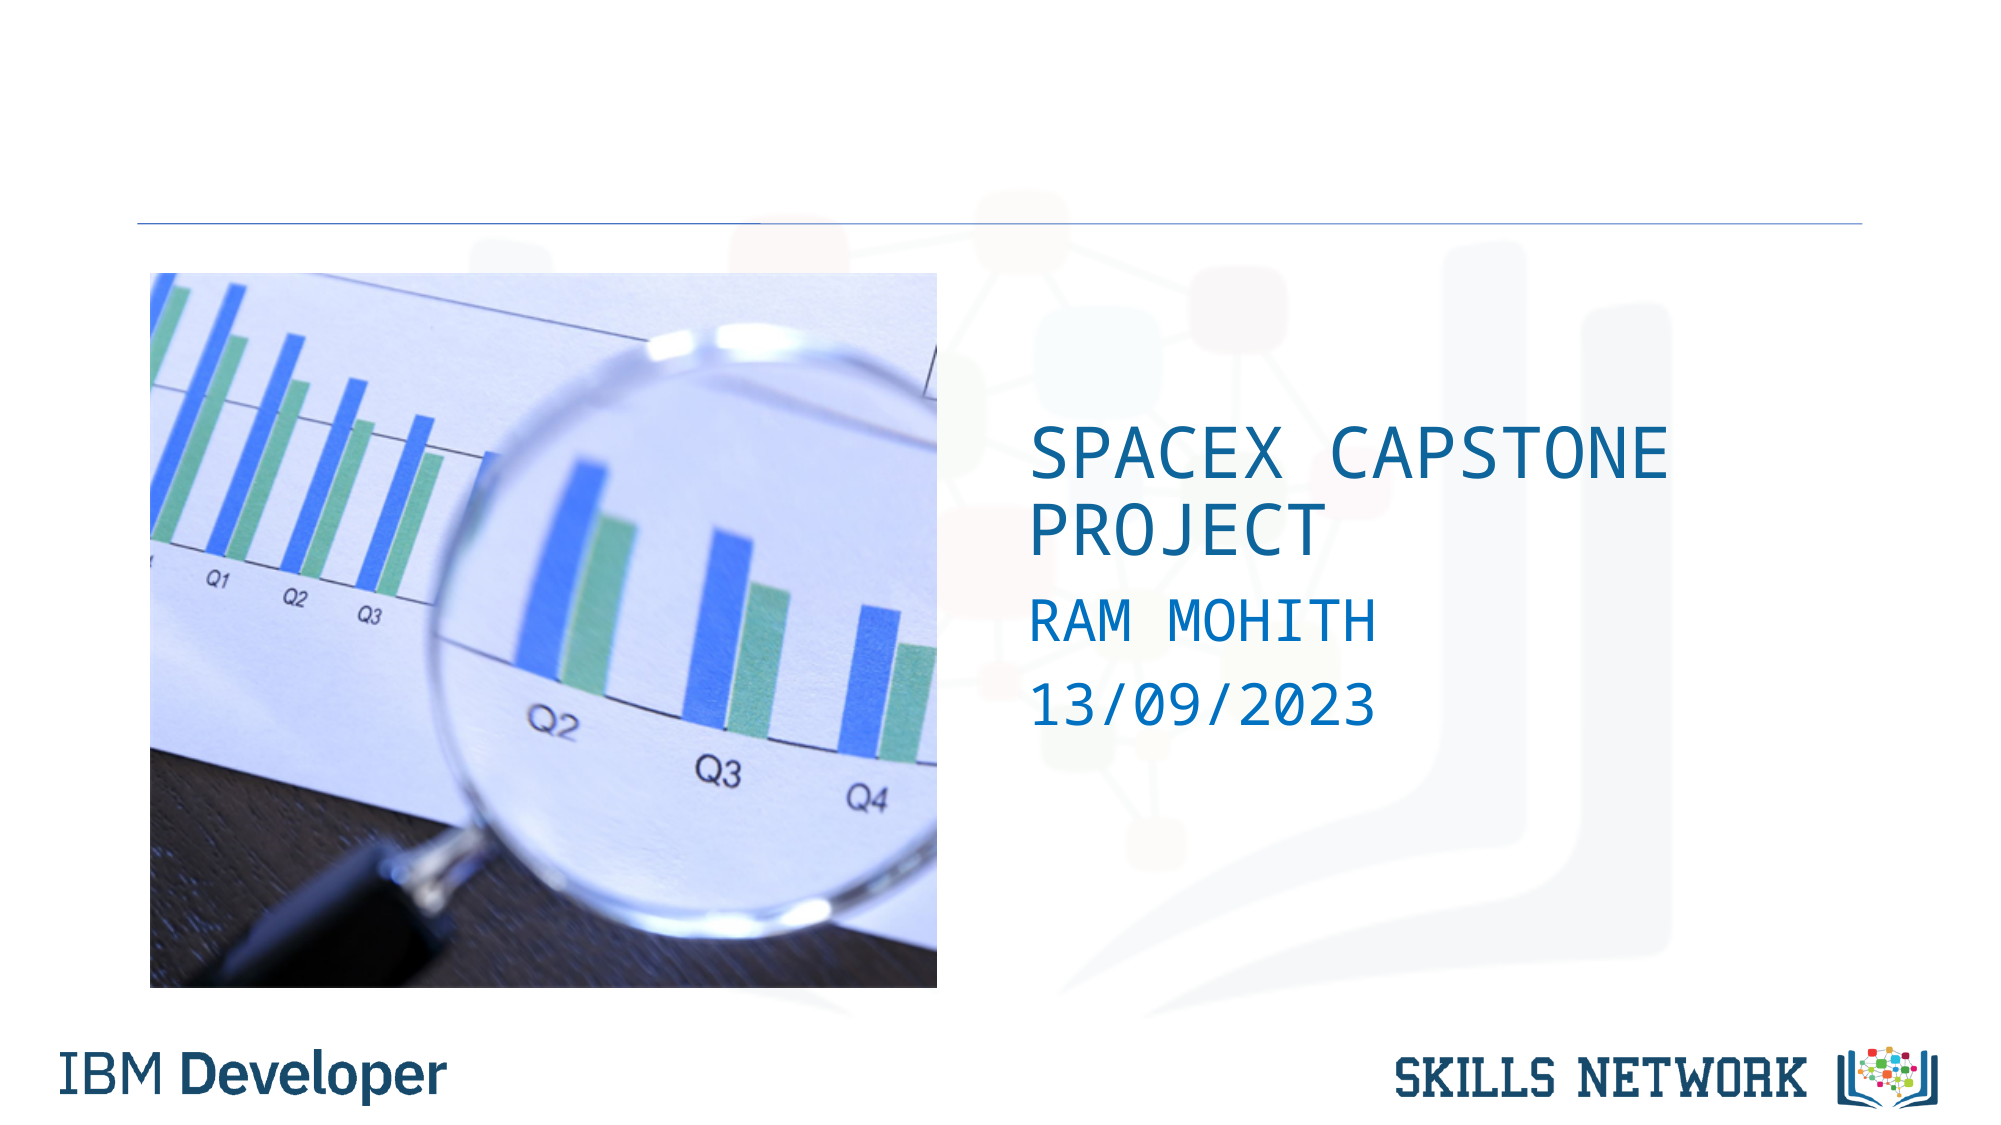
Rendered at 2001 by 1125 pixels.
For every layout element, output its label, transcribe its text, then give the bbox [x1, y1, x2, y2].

picture [1390, 1045, 1945, 1111]
title SPACEX CAPSTONE PROJECT [1012, 384, 1767, 583]
picture [55, 1045, 459, 1108]
list RAM MOHITH 13/09/2023 [1012, 583, 1863, 1014]
picture [150, 273, 937, 988]
